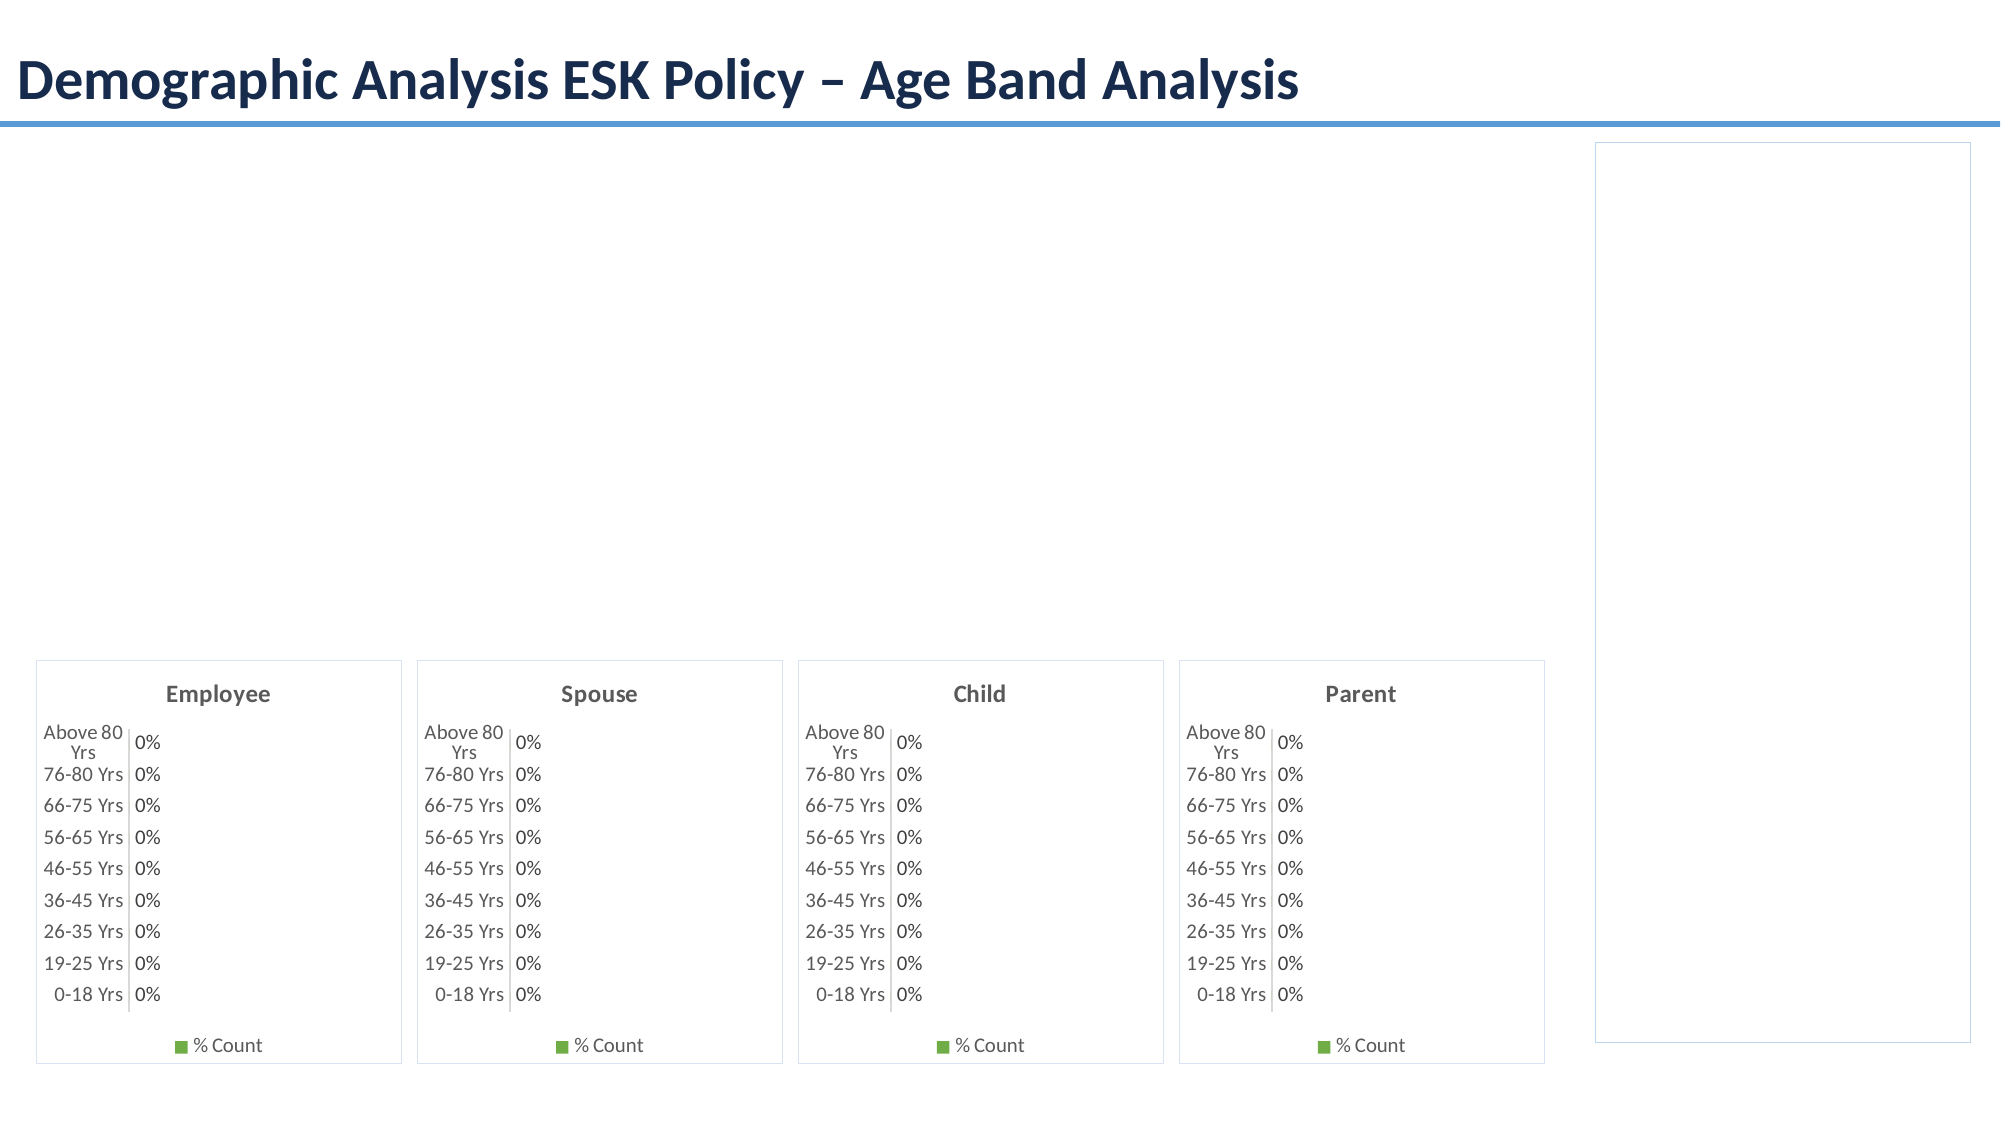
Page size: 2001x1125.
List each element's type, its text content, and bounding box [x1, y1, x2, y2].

chart [36, 659, 402, 1064]
chart [1595, 142, 1971, 1043]
chart [417, 659, 783, 1064]
text_box Demographic Analysis ESK Policy – Age Band Analysis [2, 34, 1636, 119]
chart [1179, 659, 1545, 1064]
chart [798, 659, 1164, 1064]
